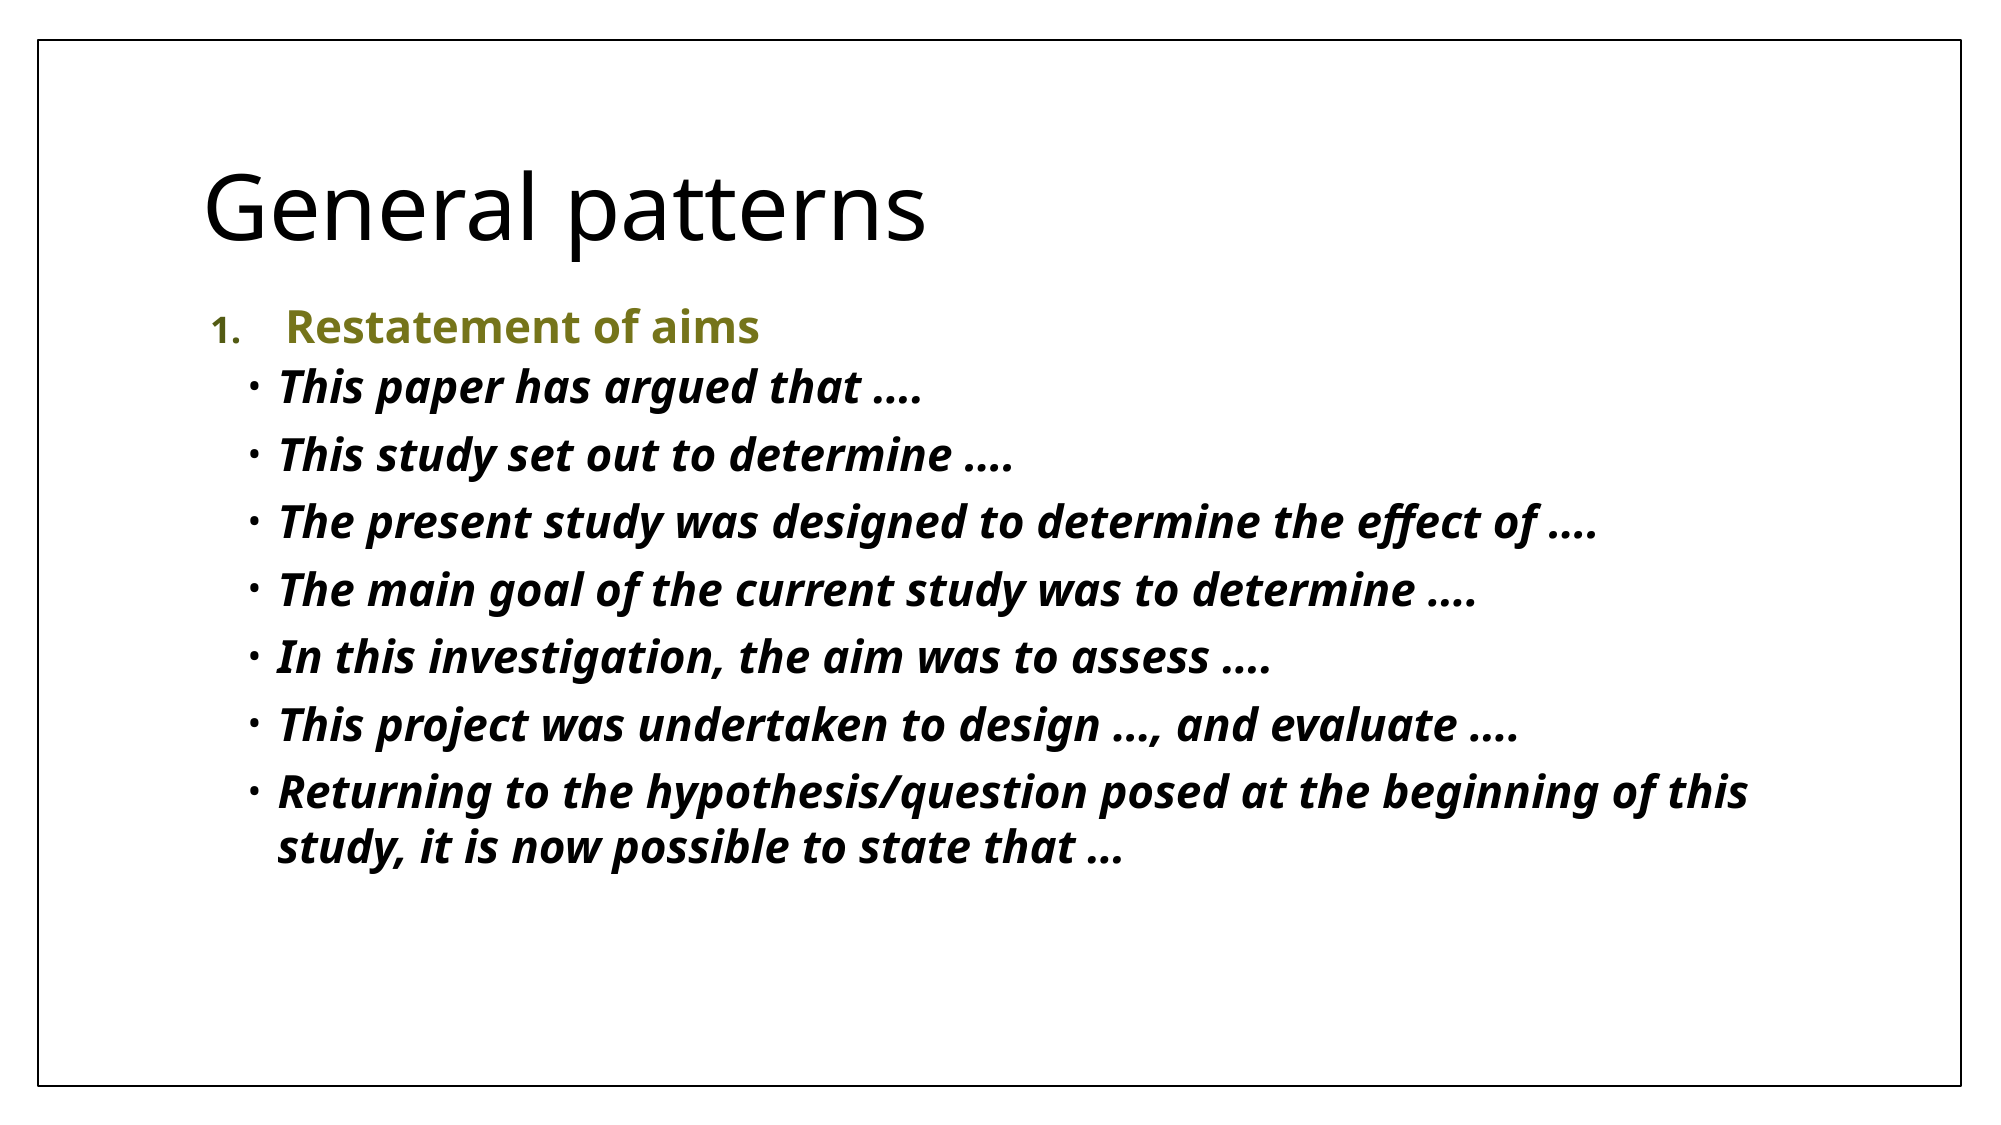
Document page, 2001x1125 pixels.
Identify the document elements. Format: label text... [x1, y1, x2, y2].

title General patterns [187, 99, 1808, 296]
list Restatement of aims This paper has argued that …. This study set out to determine …. The present study was designed to determine the effect of …. The main goal of the current study was to determine …. In this investigation, the aim was to assess …. This project was undertaken to design …, and evaluate …. Returning to the hypothesis/question posed at the beginning of this study, it is now possible to state that … [187, 296, 1907, 1049]
